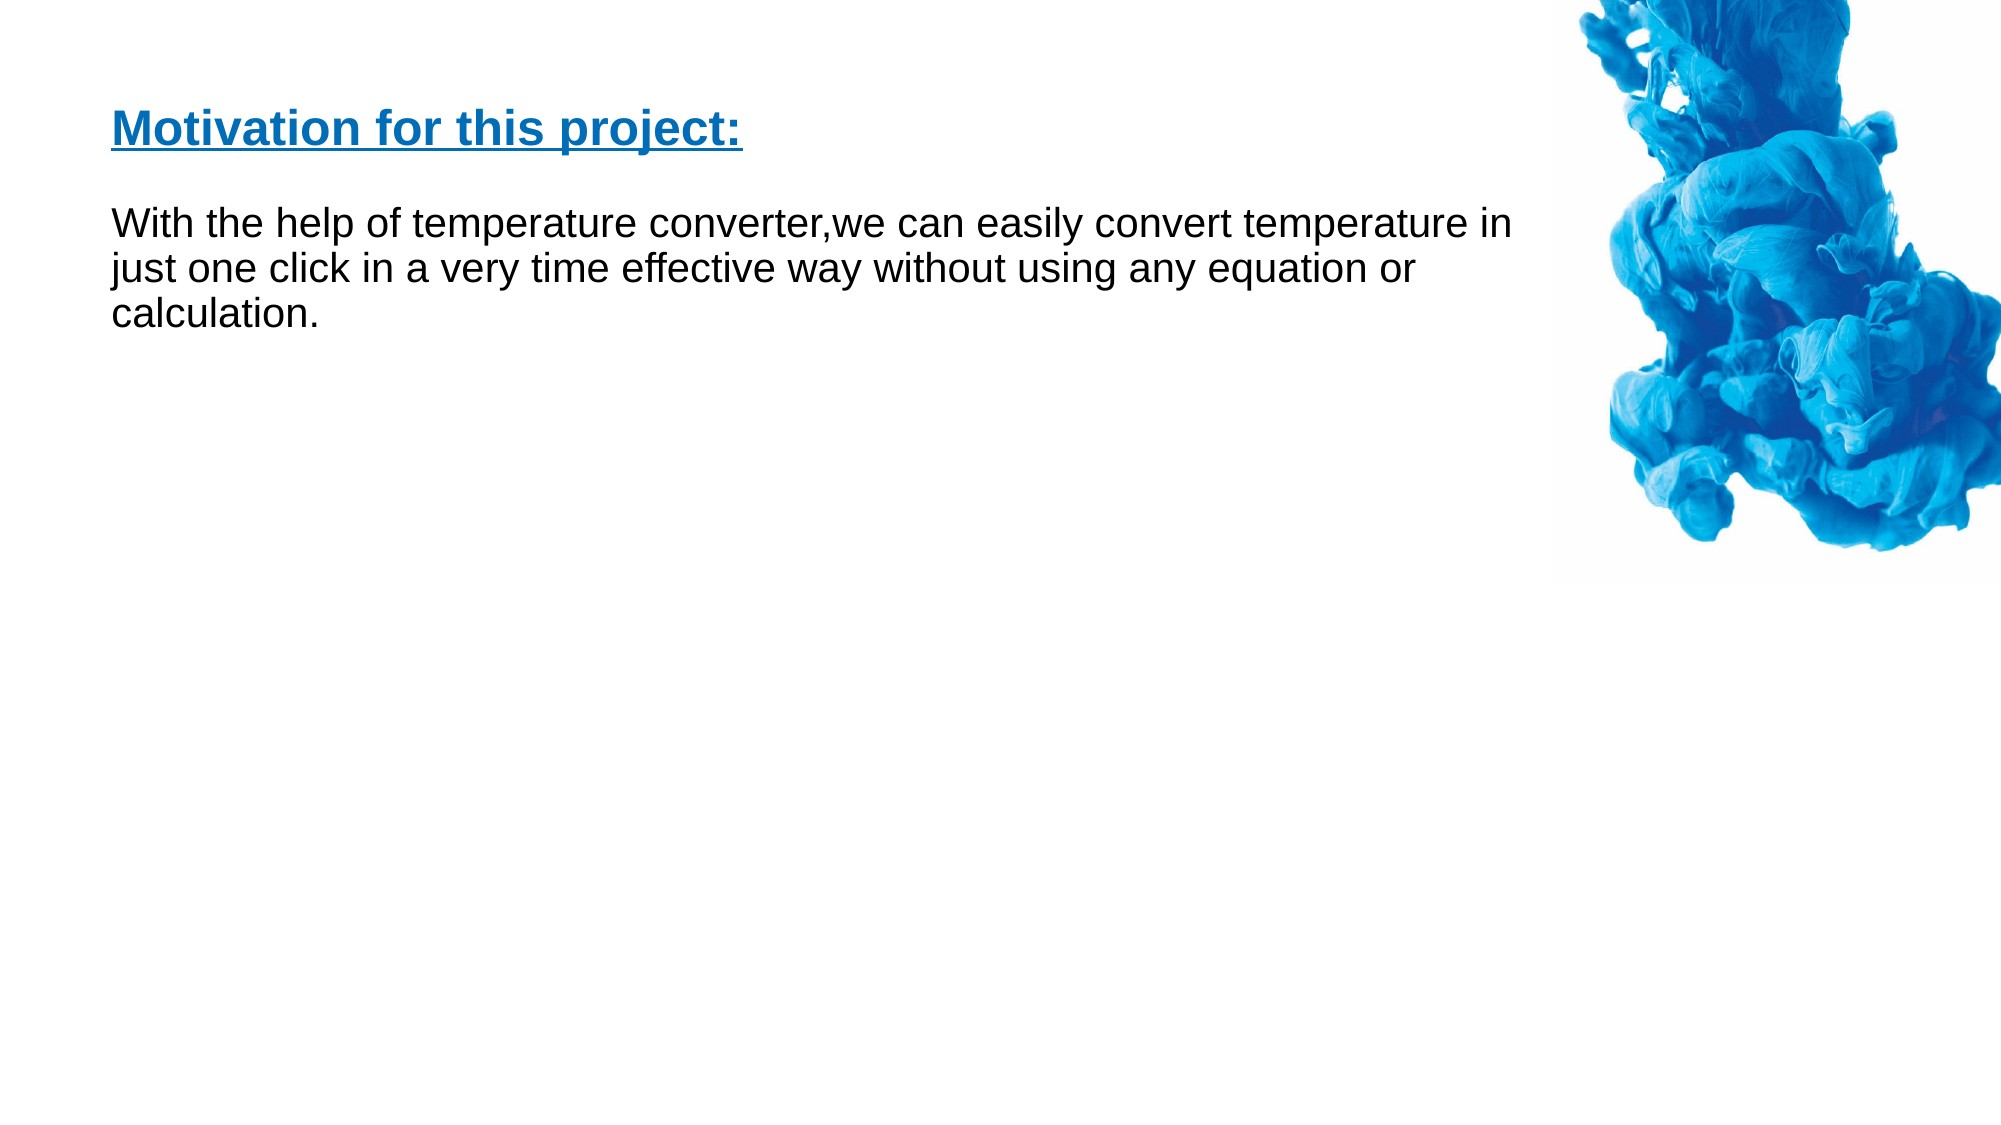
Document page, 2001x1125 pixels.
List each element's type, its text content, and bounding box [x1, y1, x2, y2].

title Motivation for this project: With the help of temperature converter,we can easily convert temperature in just one click in a very time effective way without using any equation or calculation. [96, 94, 1553, 395]
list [1553, 0, 2000, 586]
